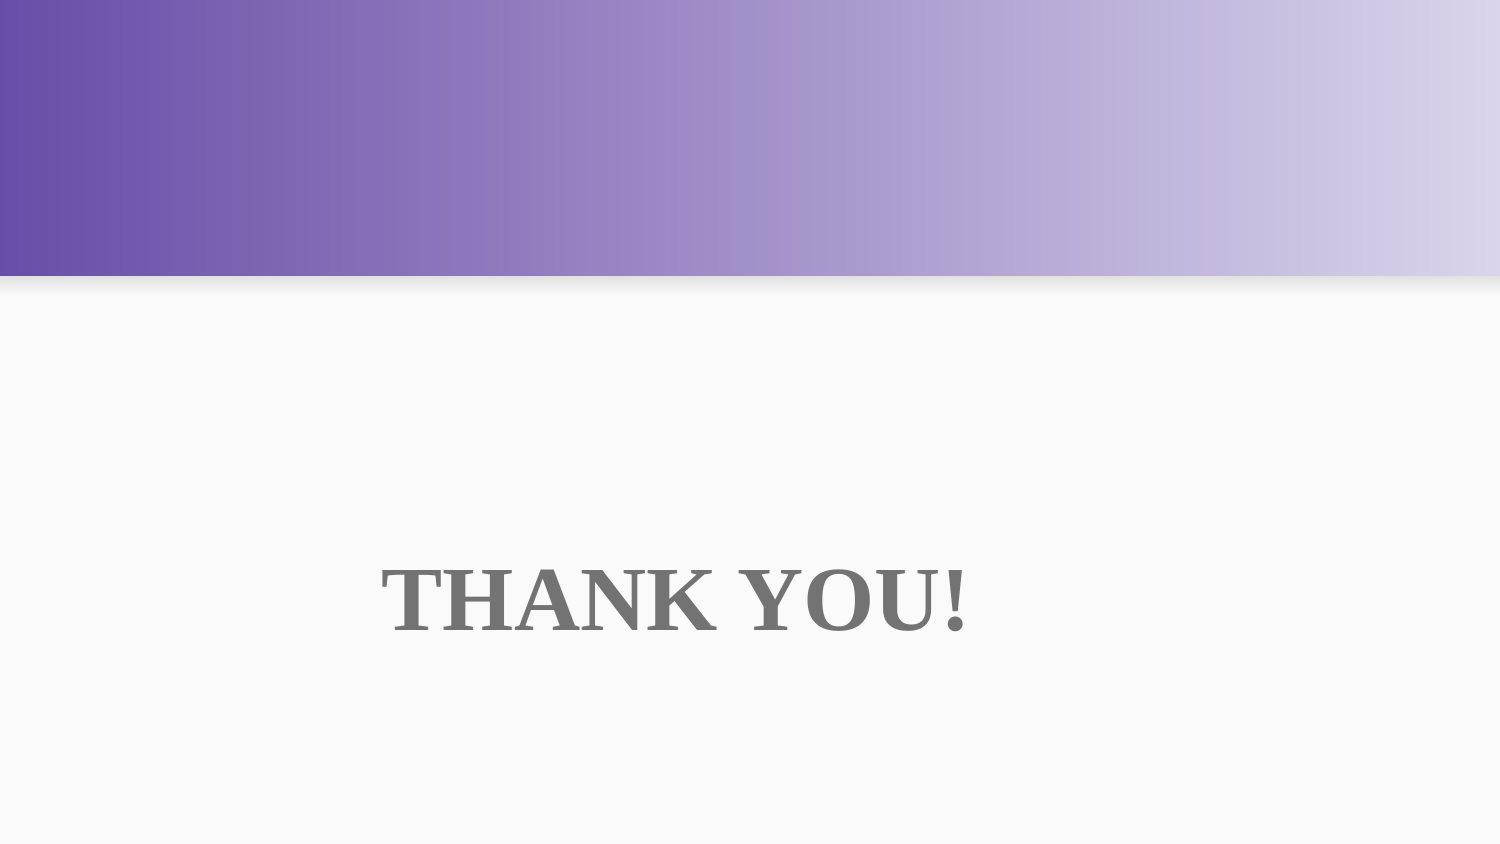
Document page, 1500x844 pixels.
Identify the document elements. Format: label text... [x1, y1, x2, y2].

title THANK YOU! [142, 234, 1211, 664]
